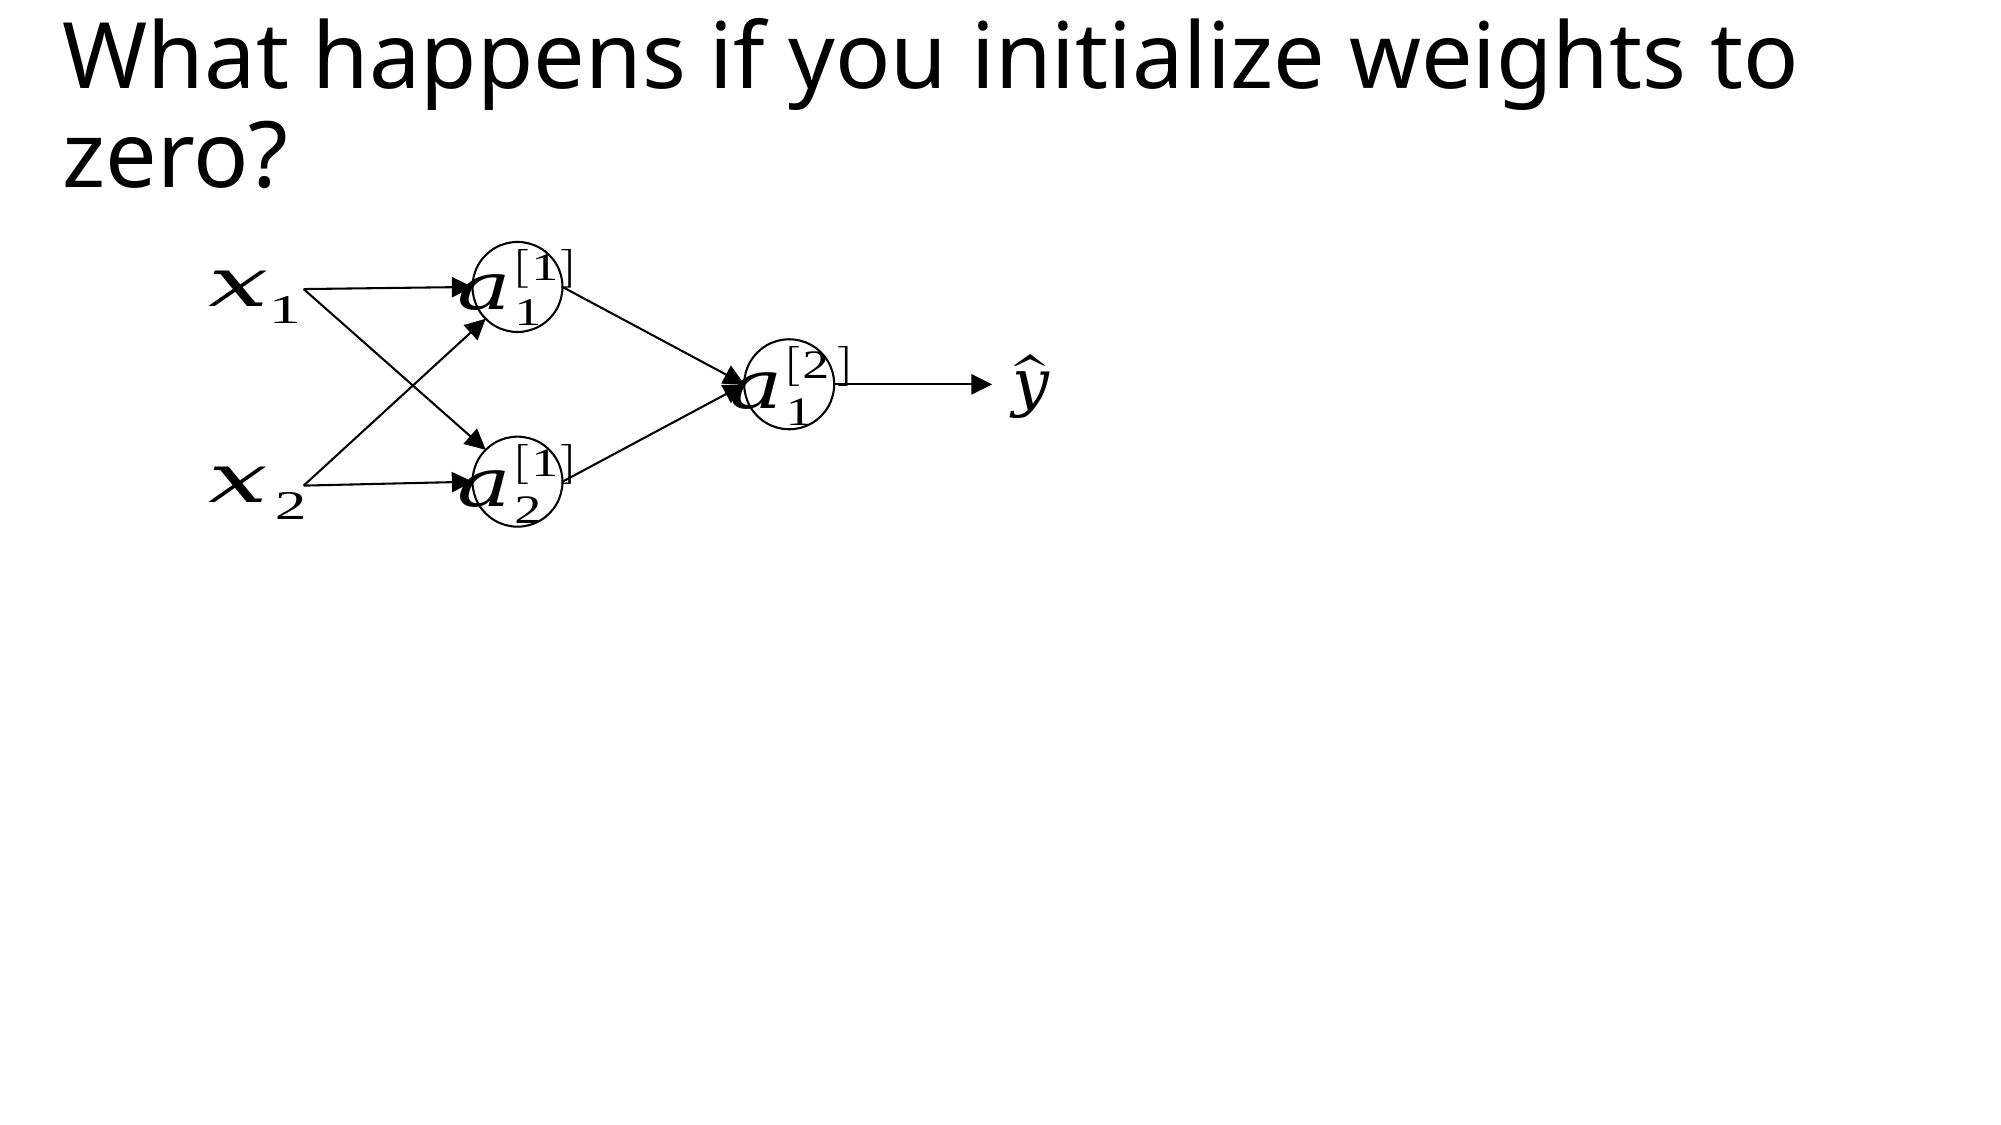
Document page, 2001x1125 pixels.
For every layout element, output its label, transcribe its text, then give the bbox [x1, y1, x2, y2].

title What happens if you initialize weights to zero? [47, 0, 2000, 218]
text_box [201, 241, 1056, 533]
